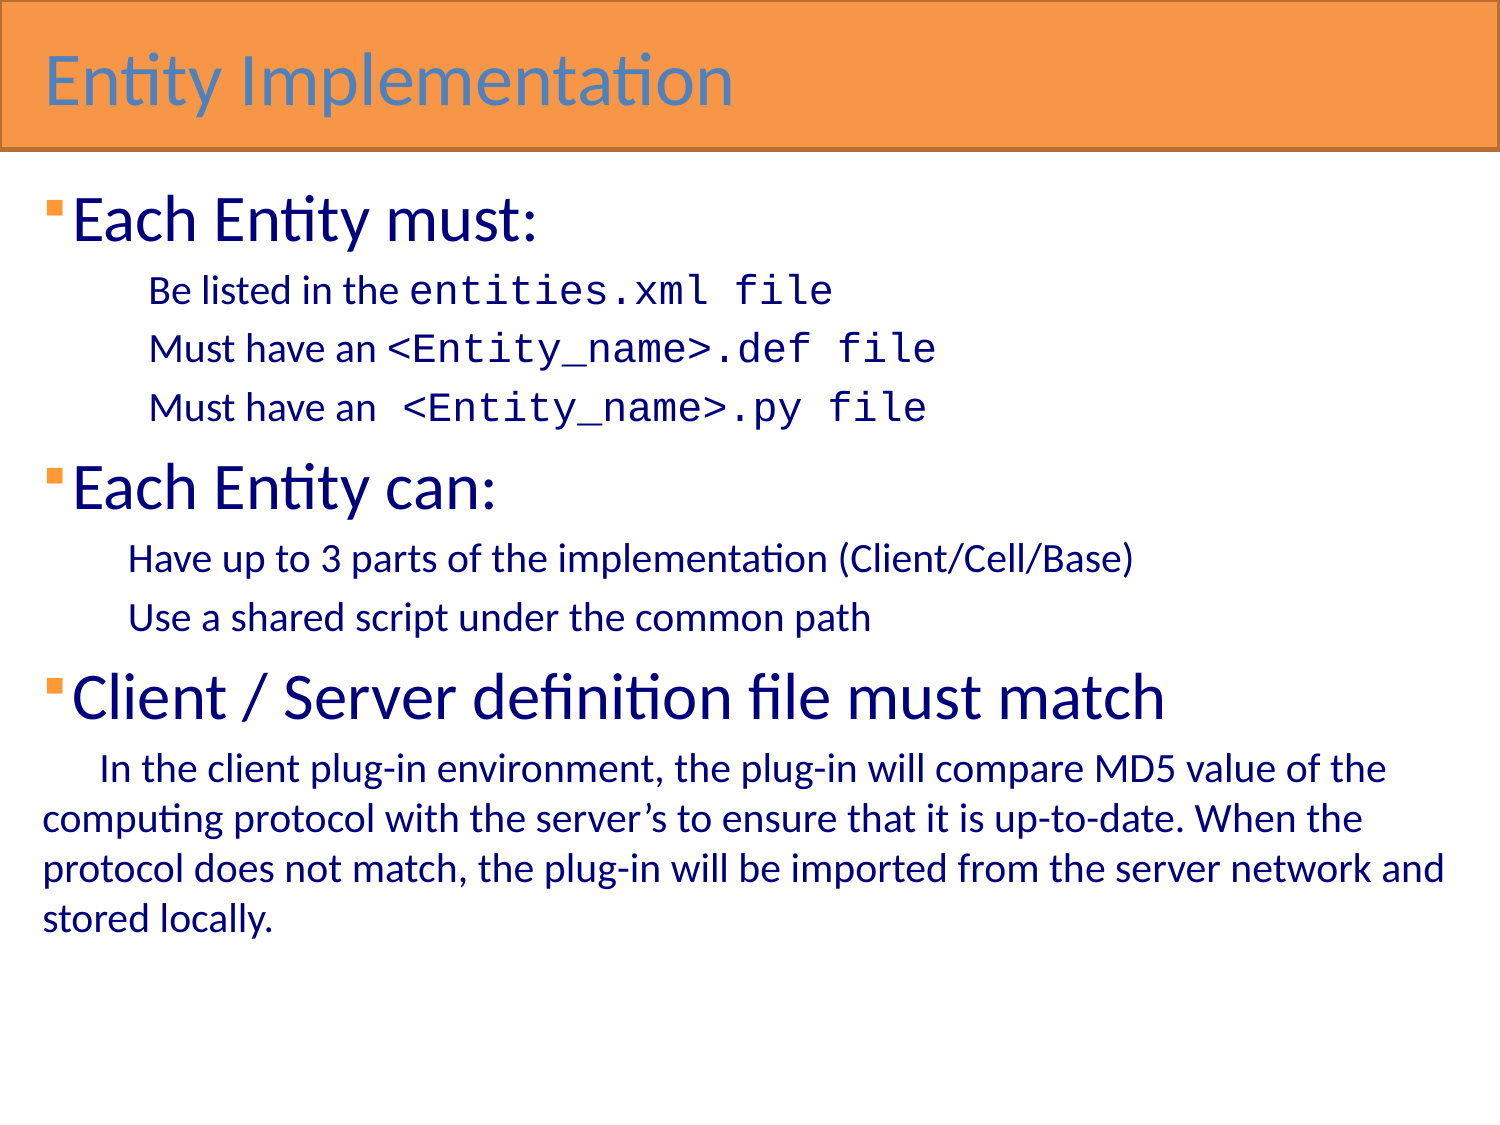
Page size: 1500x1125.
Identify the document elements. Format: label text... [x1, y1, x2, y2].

text_box [0, 0, 1500, 150]
text_box Entity Implementation [29, 21, 1482, 128]
text_box Each Entity must: Be listed in the entities.xml file Must have an <Entity_name>.def file Must have an <Entity_name>.py file Each Entity can: Have up to 3 parts of the implementation (Client/Cell/Base) Use a shared script under the common path Client / Server definition file must match In the client plug-in environment, the plug-in will compare MD5 value of the computing protocol with the server’s to ensure that it is up-to-date. When the protocol does not match, the plug-in will be imported from the server network and stored locally. [33, 172, 1469, 1066]
